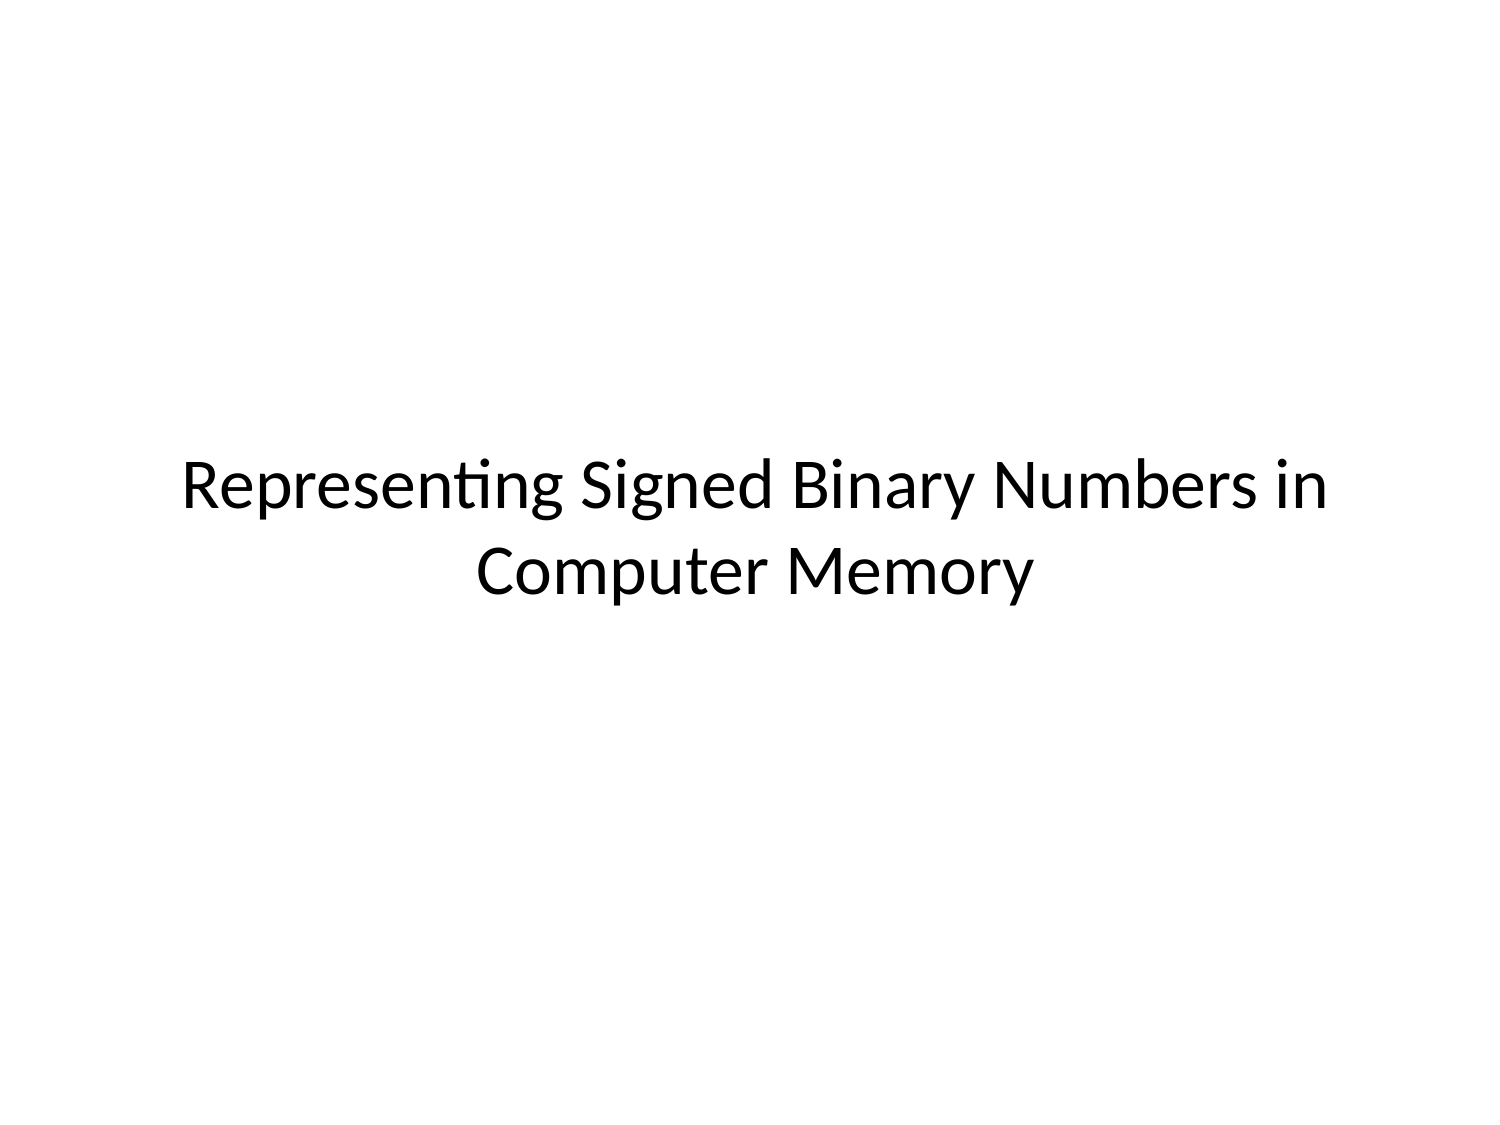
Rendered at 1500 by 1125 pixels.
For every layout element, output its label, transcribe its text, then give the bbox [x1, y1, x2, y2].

title Representing Signed Binary Numbers in Computer Memory [81, 429, 1431, 617]
